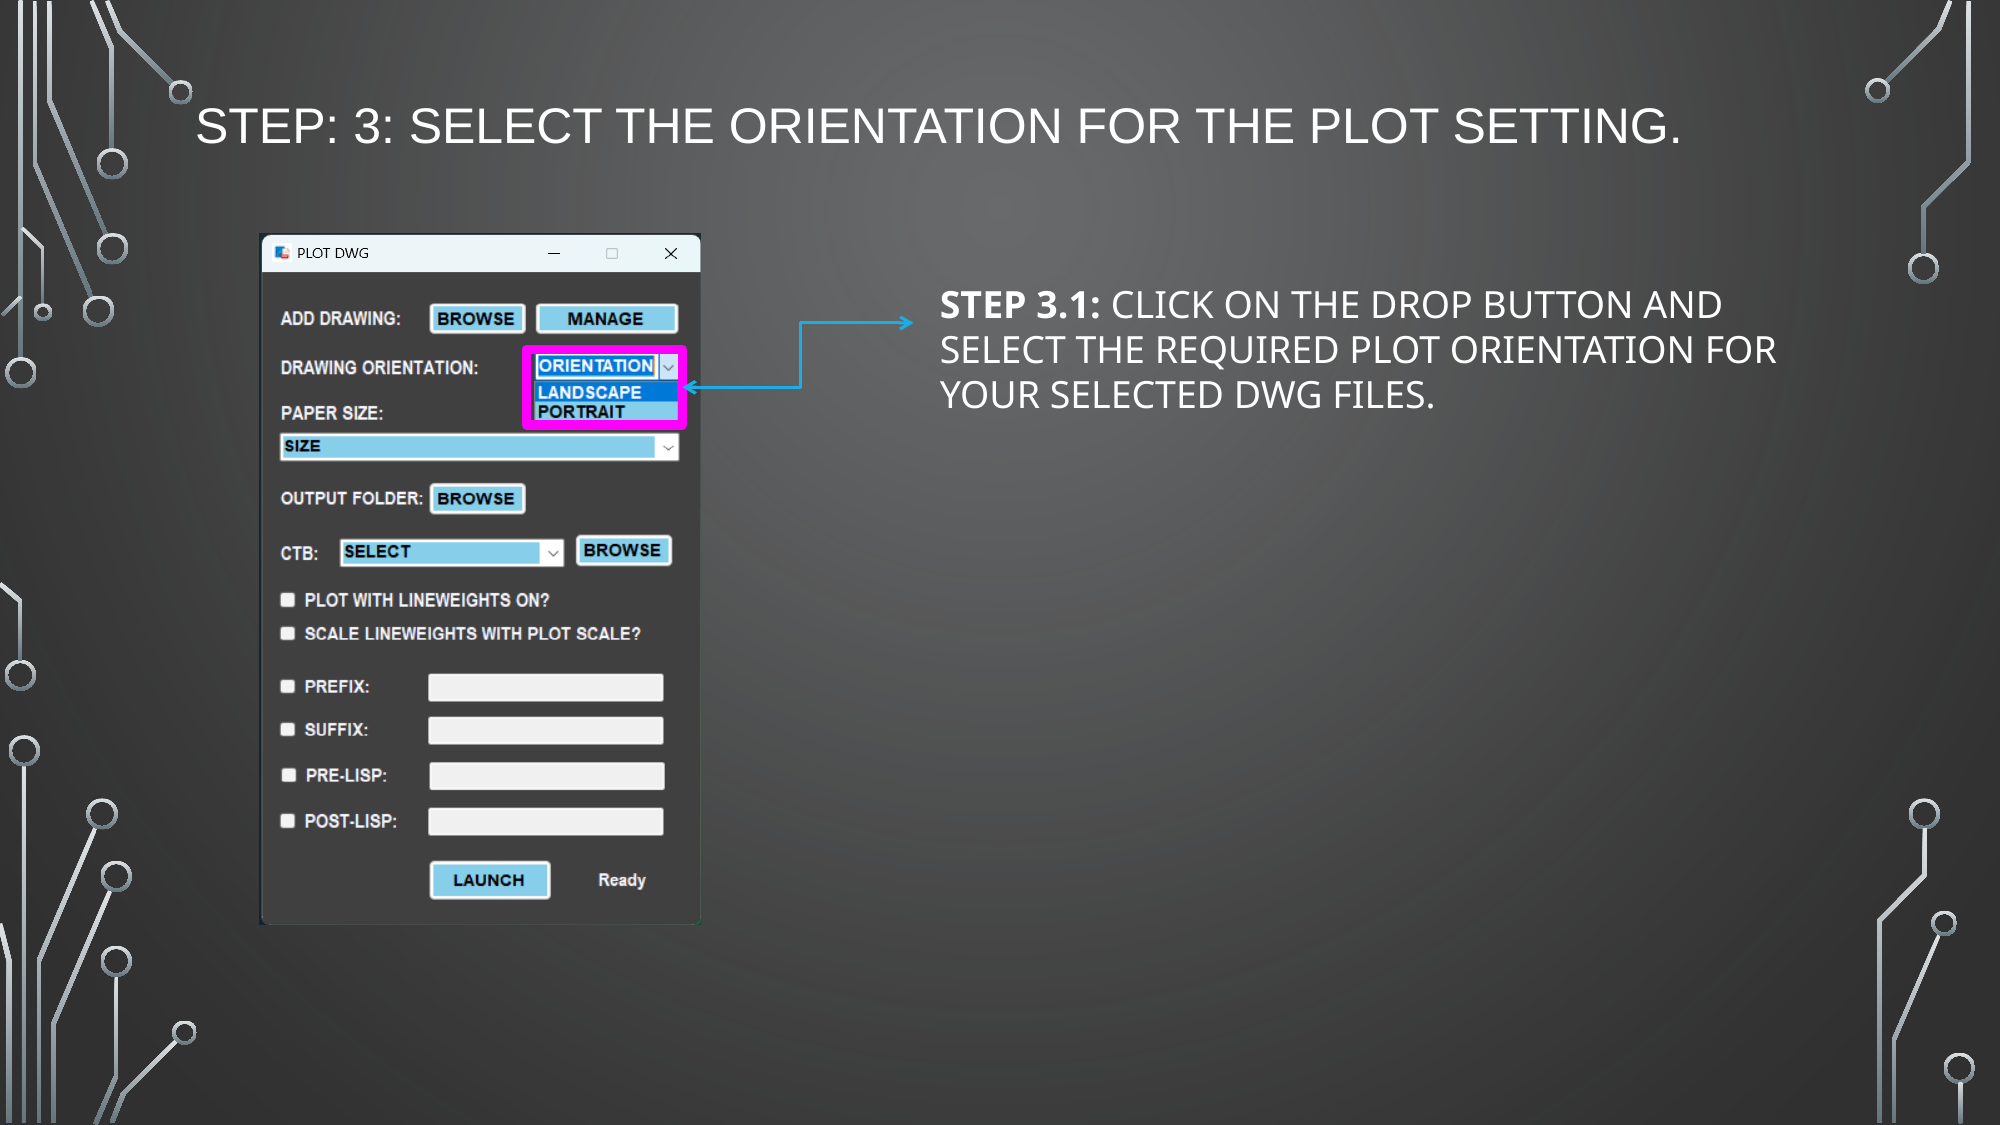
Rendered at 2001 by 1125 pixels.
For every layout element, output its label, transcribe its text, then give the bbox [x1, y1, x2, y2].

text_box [682, 322, 914, 388]
text_box STEP 3.1: CLICK ON THE DROP BUTTON AND SELECT THE REQUIRED PLOT ORIENTATION FOR YOUR SELECTED DWG FILES. [924, 273, 1806, 424]
picture [259, 233, 701, 925]
text_box STEP: 3: SELECT THE ORIENTATION FOR THE PLOT SETTING. [180, 85, 1733, 161]
